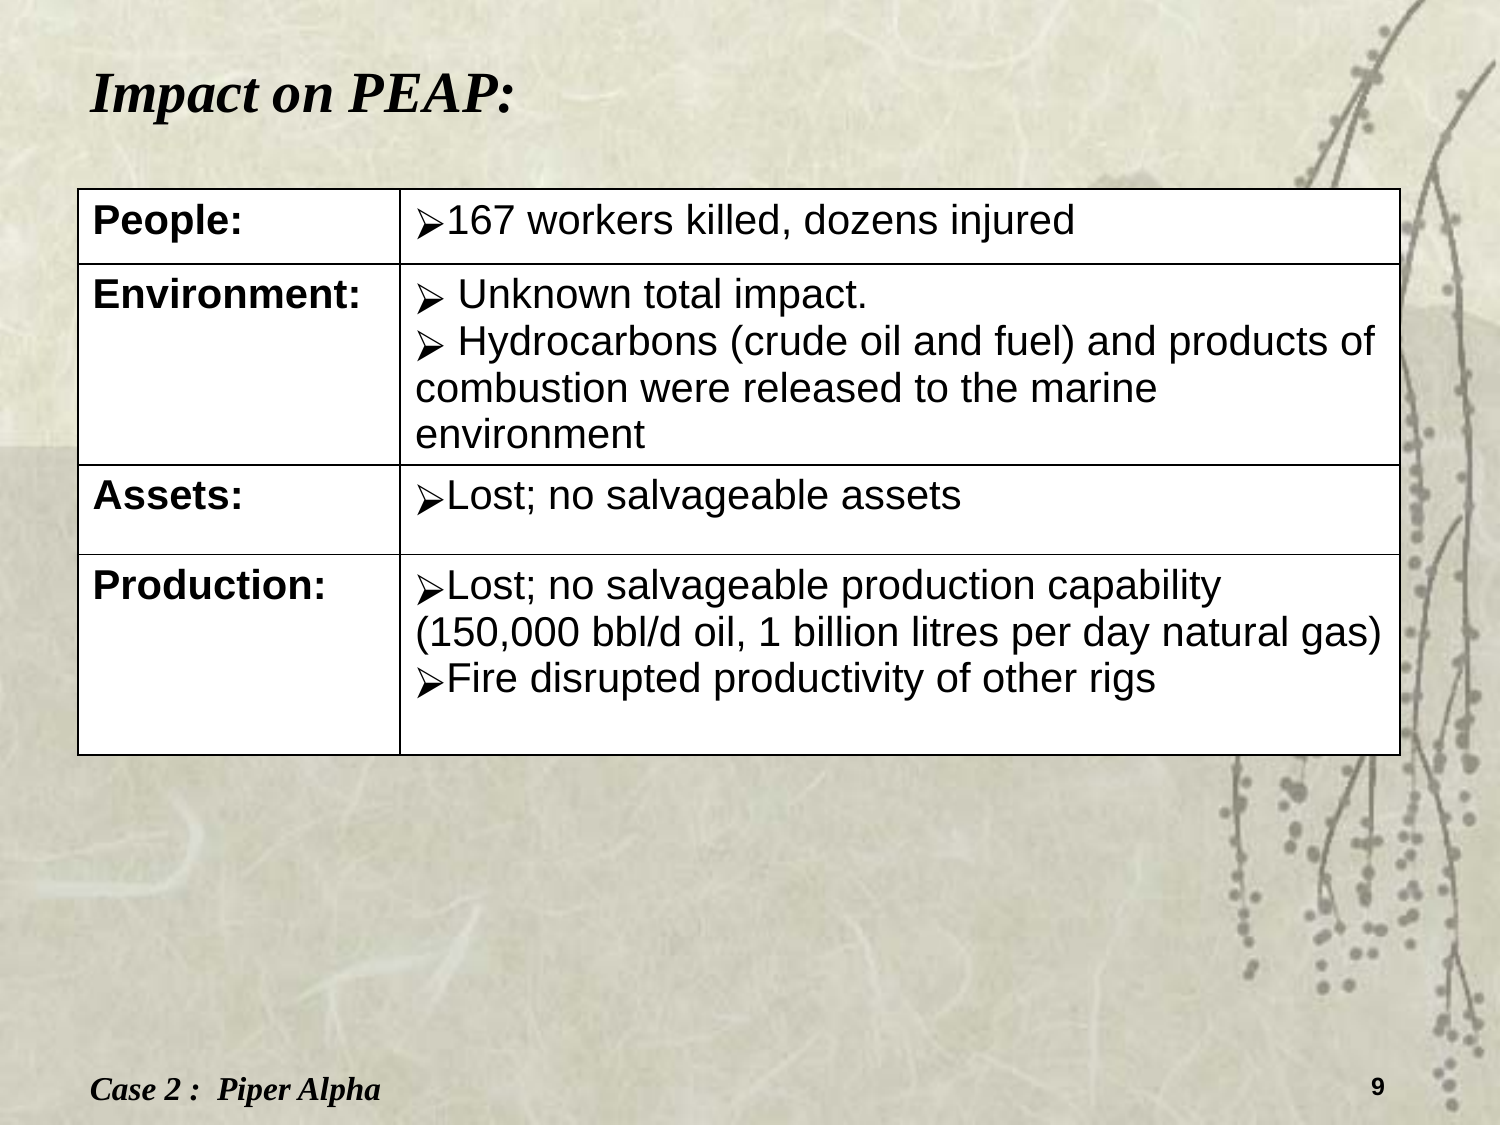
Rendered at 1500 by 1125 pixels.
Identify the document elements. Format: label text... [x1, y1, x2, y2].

table_cell Unknown total impact. Hydrocarbons (crude oil and fuel) and products of combustion were released to the marine environment [401, 265, 1399, 464]
table_cell Environment: [79, 265, 399, 464]
picture [0, 0, 1500, 1125]
table_cell Production: [79, 555, 399, 754]
text_box 9 [1249, 1062, 1400, 1100]
table_header 167 workers killed, dozens injured [401, 190, 1399, 263]
table_cell Lost; no salvageable production capability (150,000 bbl/d oil, 1 billion litres per day natural gas) Fire disrupted productivity of other rigs [401, 555, 1399, 754]
table_cell Lost; no salvageable assets [401, 466, 1399, 554]
table_header People: [79, 190, 399, 263]
table_cell Assets: [79, 466, 399, 554]
text_box Impact on PEAP: [74, 37, 1425, 142]
text_box Case 2 : Piper Alpha [74, 1049, 403, 1125]
